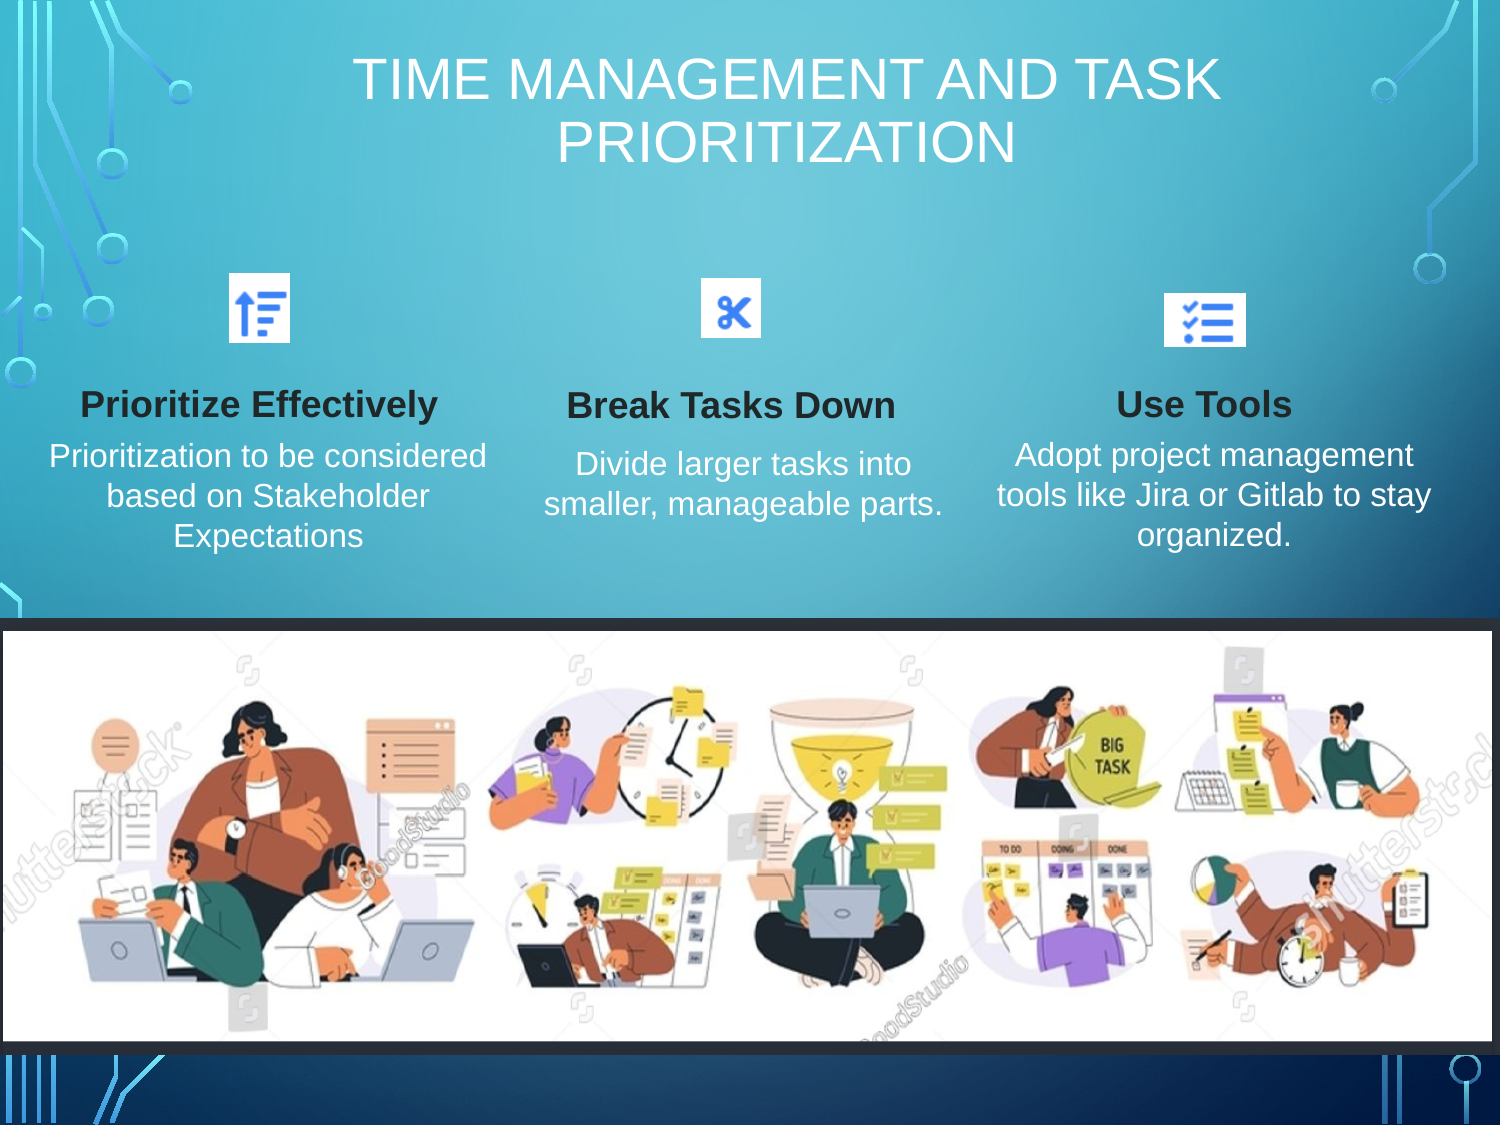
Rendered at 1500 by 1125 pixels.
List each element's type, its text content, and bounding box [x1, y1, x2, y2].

title Time management and task prioritization [157, 59, 1418, 165]
text_box Use Tools [1068, 372, 1342, 426]
picture [1163, 292, 1246, 347]
text_box Divide larger tasks into smaller, manageable parts. [543, 434, 970, 530]
picture [229, 273, 290, 343]
picture [701, 278, 761, 338]
text_box Prioritization to be considered based on Stakeholder Expectations [0, 426, 543, 562]
text_box Adopt project management tools like Jira or Gitlab to stay organized. [977, 426, 1452, 561]
picture [0, 617, 1500, 1055]
text_box Prioritize Effectively [33, 372, 485, 426]
text_box Break Tasks Down [537, 373, 925, 434]
